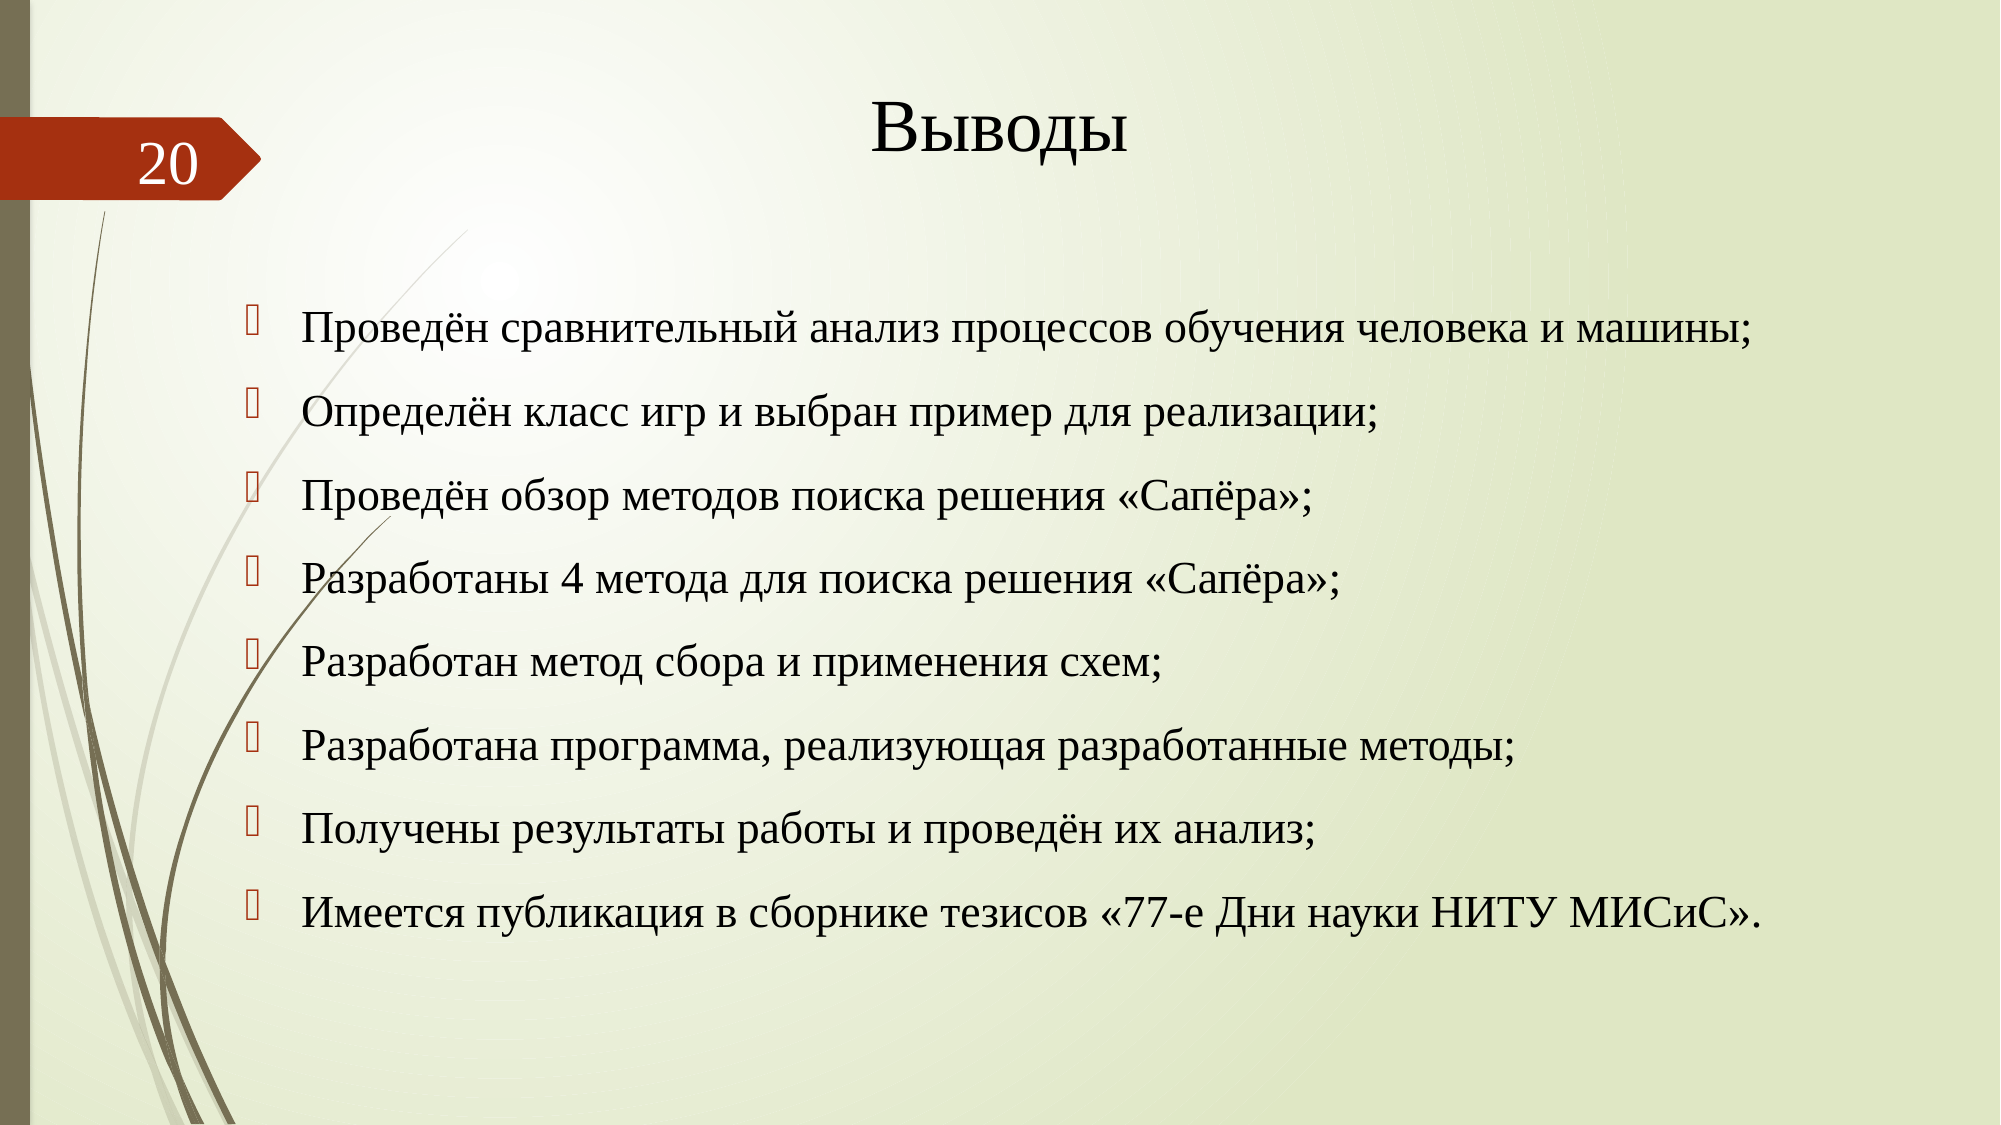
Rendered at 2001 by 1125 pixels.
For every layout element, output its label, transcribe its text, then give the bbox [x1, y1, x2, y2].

slide_number 20 [87, 129, 216, 190]
list Проведён сравнительный анализ процессов обучения человека и машины; Определён класс игр и выбран пример для реализации; Проведён обзор методов поиска решения «Сапёра»; Разработаны 4 метода для поиска решения «Сапёра»; Разработан метод сбора и применения схем; Разработана программа, реализующая разработанные методы; Получены результаты работы и проведён их анализ; Имеется публикация в сборнике тезисов «77-е Дни науки НИТУ МИСиС». [229, 281, 1787, 1038]
title Выводы [269, 68, 1731, 190]
